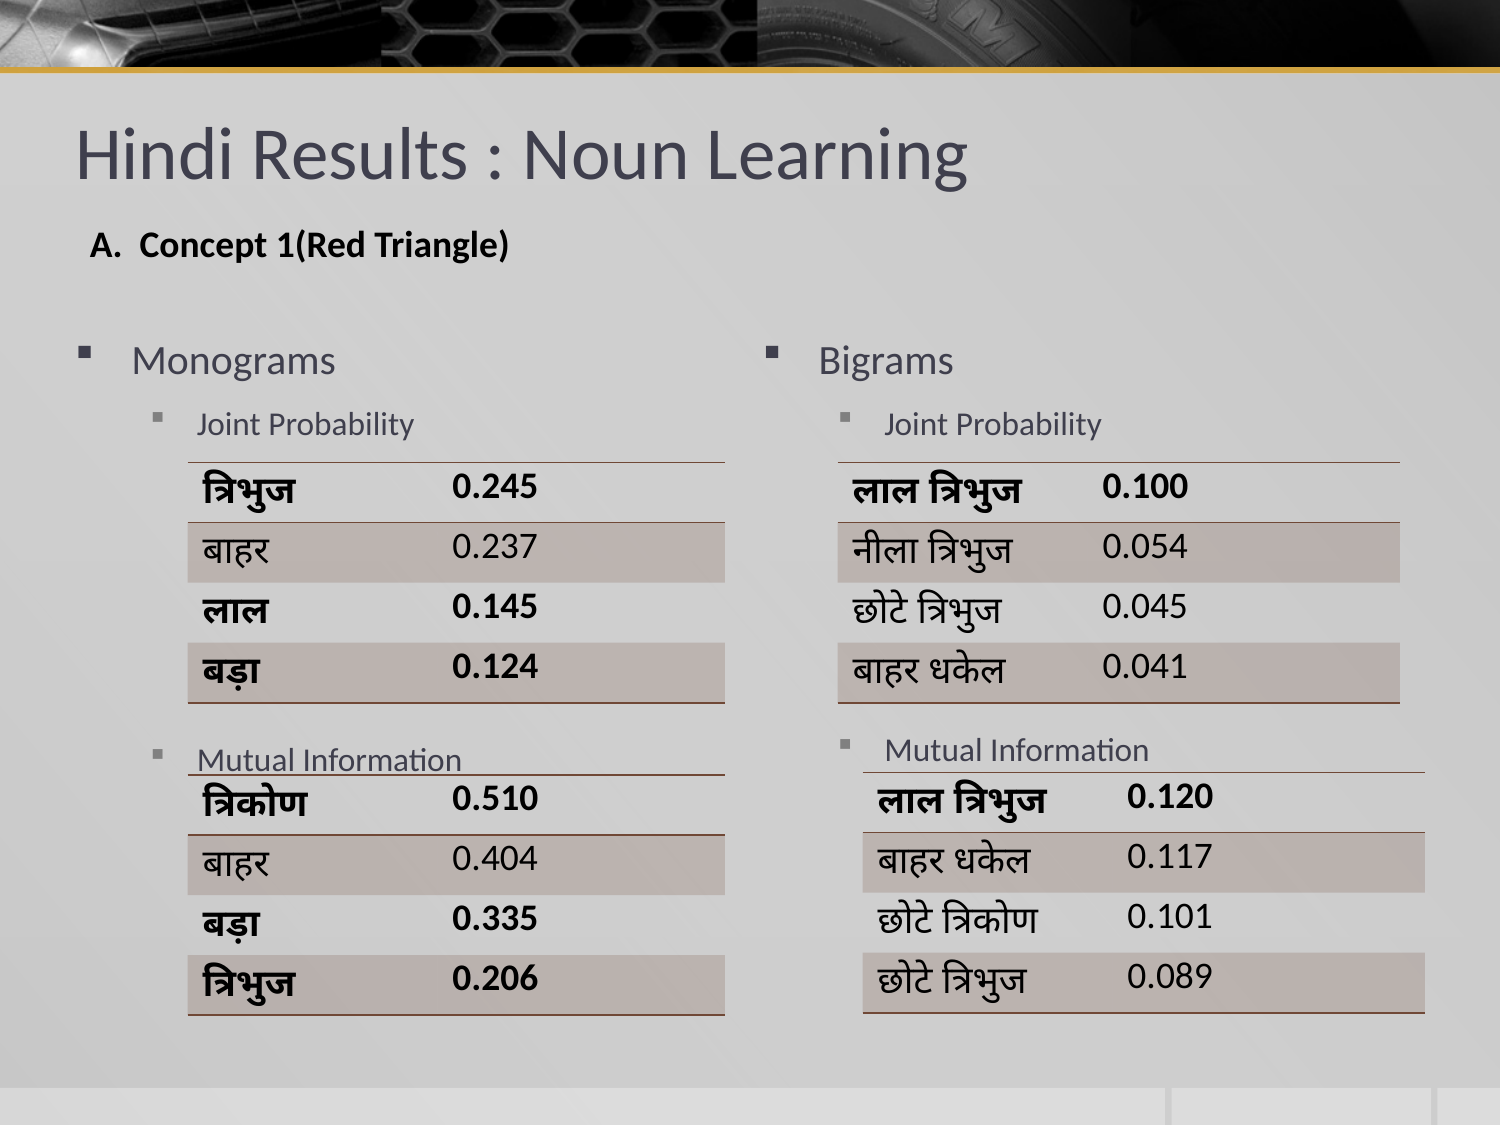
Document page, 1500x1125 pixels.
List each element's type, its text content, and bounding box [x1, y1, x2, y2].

table_cell बाहर धकेल [838, 643, 1088, 702]
table_cell छोटे त्रिभुज [838, 583, 1088, 643]
table_cell 0.335 [437, 895, 725, 955]
table_header लाल त्रिभुज [863, 773, 1112, 832]
table_cell 0.054 [1088, 523, 1400, 583]
list Monograms Joint Probability Mutual Information [75, 324, 738, 1000]
table_cell बड़ा [188, 895, 437, 955]
picture [0, 0, 1500, 67]
table_cell 0.117 [1112, 833, 1425, 893]
table_cell 0.145 [437, 583, 725, 643]
table_cell छोटे त्रिभुज [863, 953, 1112, 1012]
table_cell लाल [188, 583, 437, 643]
list Bigrams Joint Probability Mutual Information [762, 324, 1425, 1000]
table_cell 0.089 [1112, 953, 1425, 1012]
table_header त्रिकोण [188, 776, 437, 834]
table_cell 0.124 [437, 643, 725, 702]
table_cell त्रिभुज [188, 955, 437, 1014]
table_cell 0.206 [437, 955, 725, 1014]
table_header 0.245 [437, 463, 725, 522]
table_cell बाहर धकेल [863, 833, 1112, 893]
table_cell 0.041 [1088, 643, 1400, 702]
table_header लाल त्रिभुज [838, 463, 1088, 522]
table_cell बाहर [188, 836, 437, 895]
table_cell नीला त्रिभुज [838, 523, 1088, 583]
table_cell छोटे त्रिकोण [863, 893, 1112, 953]
table_cell 0.045 [1088, 583, 1400, 643]
table_cell बाहर [188, 523, 437, 583]
table_cell बड़ा [188, 643, 437, 702]
table_cell 0.237 [437, 523, 725, 583]
table_header त्रिभुज [188, 463, 437, 522]
table_header 0.100 [1088, 463, 1400, 522]
table_cell 0.101 [1112, 893, 1425, 953]
table_header 0.510 [437, 776, 725, 834]
text_box A. Concept 1(Red Triangle) [74, 212, 900, 273]
table_cell 0.404 [437, 836, 725, 895]
title Hindi Results : Noun Learning [75, 75, 1425, 225]
table_header 0.120 [1112, 773, 1425, 832]
